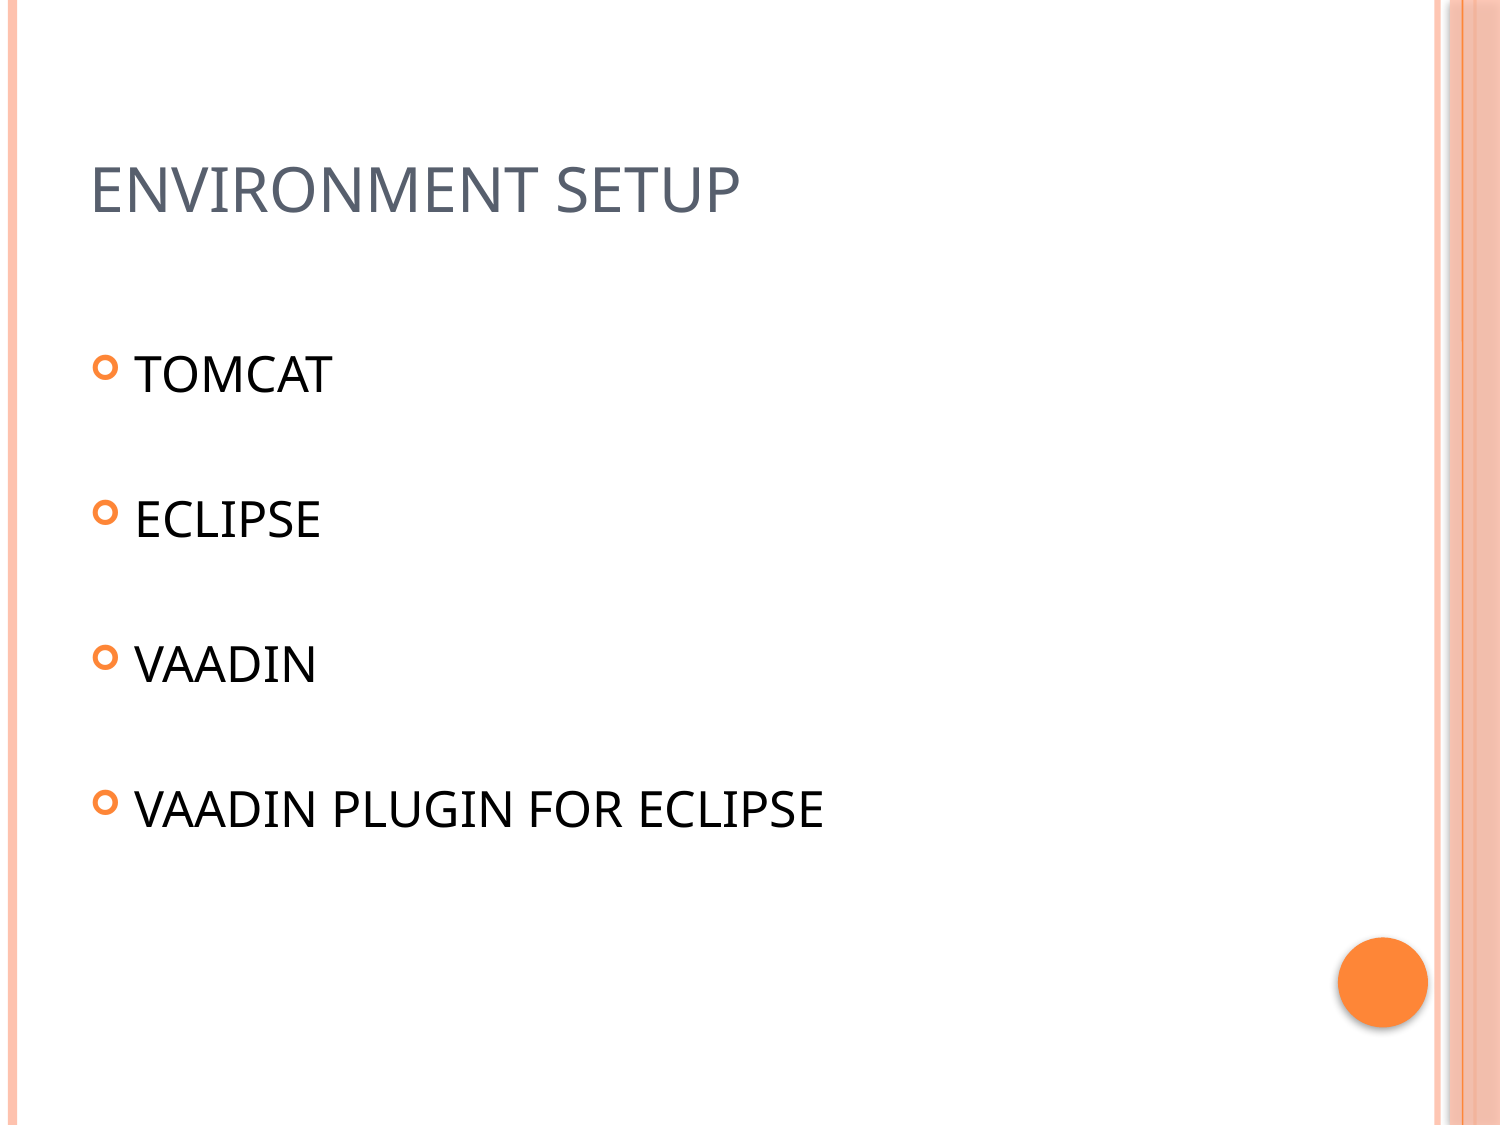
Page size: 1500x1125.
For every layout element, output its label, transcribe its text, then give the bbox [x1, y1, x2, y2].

title Environment Setup [75, 45, 1300, 233]
list TOMCAT ECLIPSE VAADIN VAADIN PLUGIN FOR ECLIPSE [75, 262, 1300, 1062]
